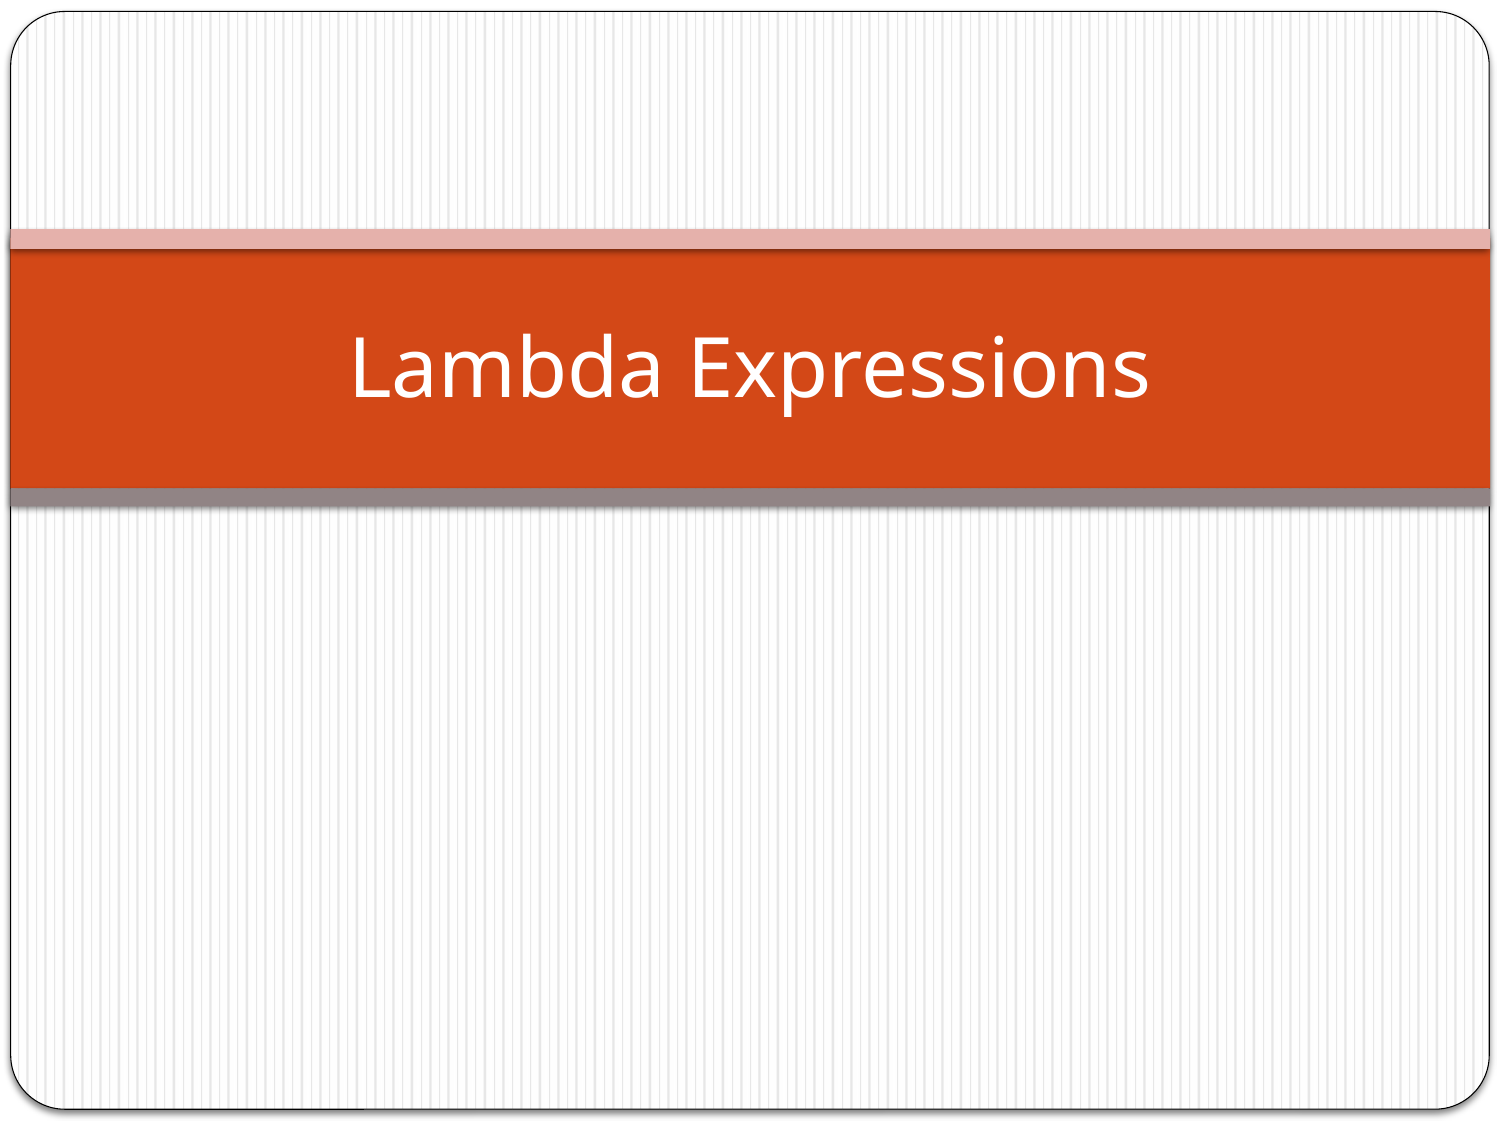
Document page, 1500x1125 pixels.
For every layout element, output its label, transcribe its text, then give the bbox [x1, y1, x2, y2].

title Lambda Expressions [75, 247, 1425, 489]
